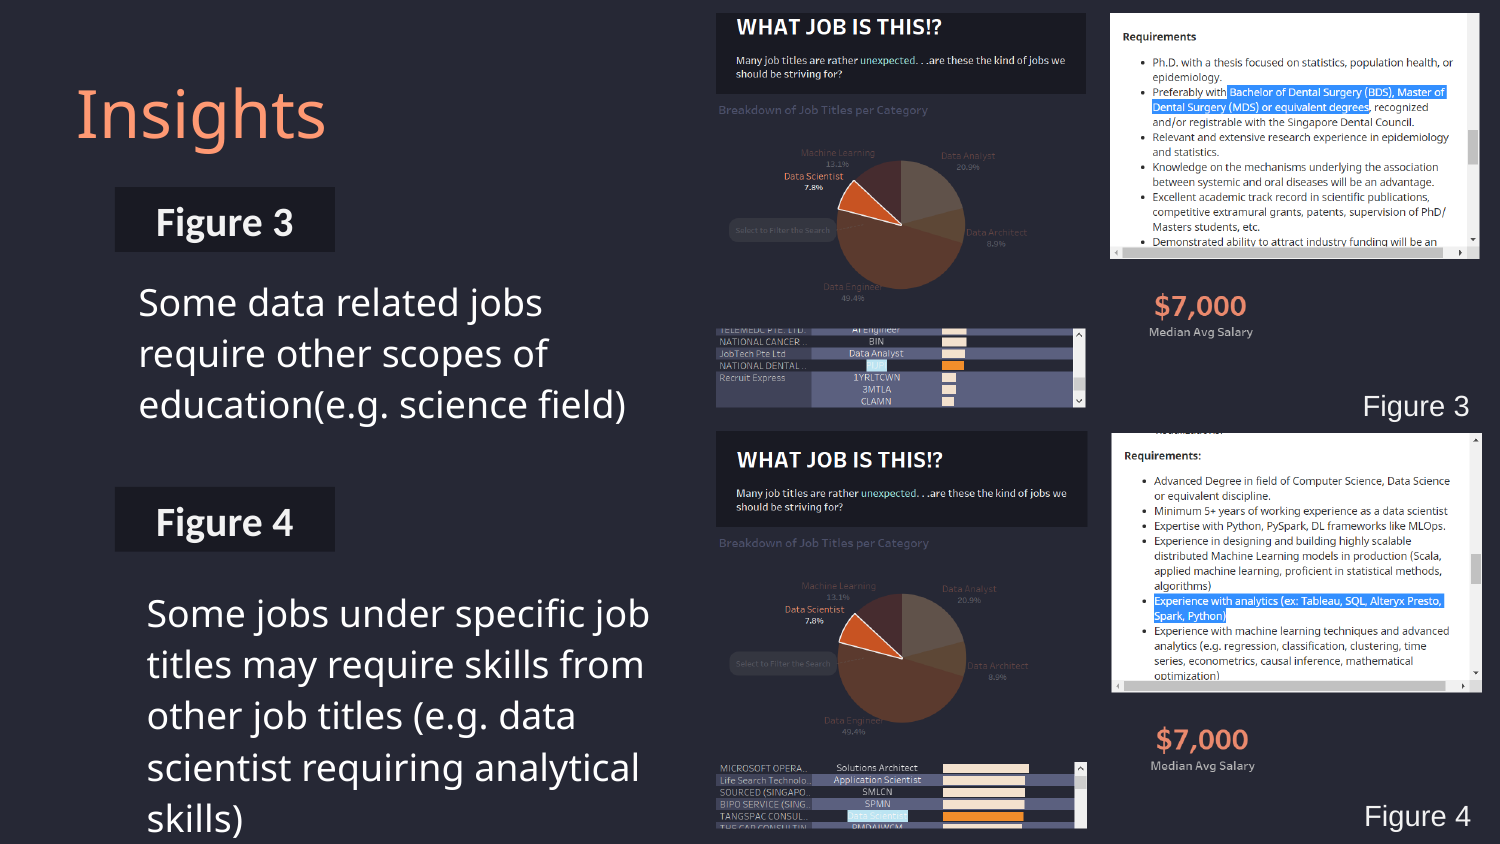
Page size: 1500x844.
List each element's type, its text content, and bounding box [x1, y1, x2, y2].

text_box Insights [61, 56, 707, 152]
text_box Some jobs under specific job titles may require skills from other job titles (e.g. data scientist requiring analytical skills) [131, 576, 703, 844]
text_box Some data related jobs require other scopes of education(e.g. science field) [123, 265, 651, 588]
picture [712, 2, 1500, 832]
text_box Figure 4 [114, 486, 123, 552]
text_box Figure 3 [114, 187, 335, 252]
